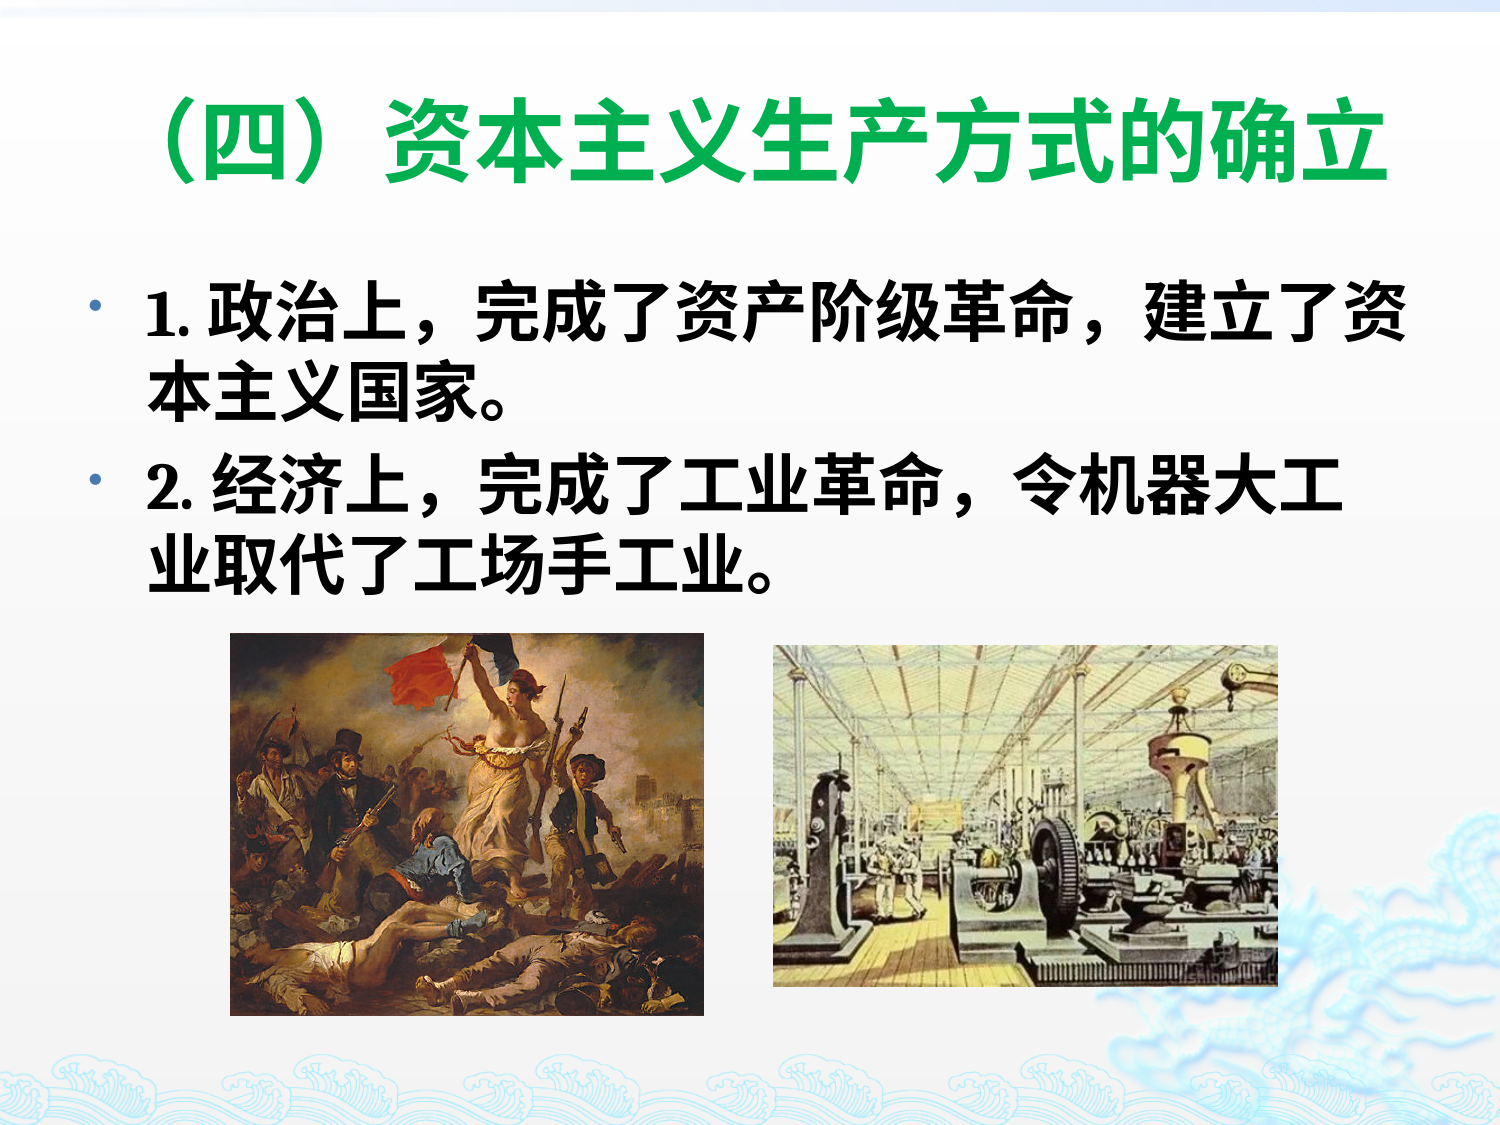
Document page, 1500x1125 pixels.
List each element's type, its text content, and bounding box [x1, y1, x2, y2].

title （四）资本主义生产方式的确立 [75, 45, 1425, 233]
picture [773, 644, 1278, 987]
picture [229, 632, 705, 1016]
list 1.政治上，完成了资产阶级革命，建立了资本主义国家。 2.经济上，完成了工业革命，令机器大工业取代了工场手工业。 [75, 262, 1425, 1005]
